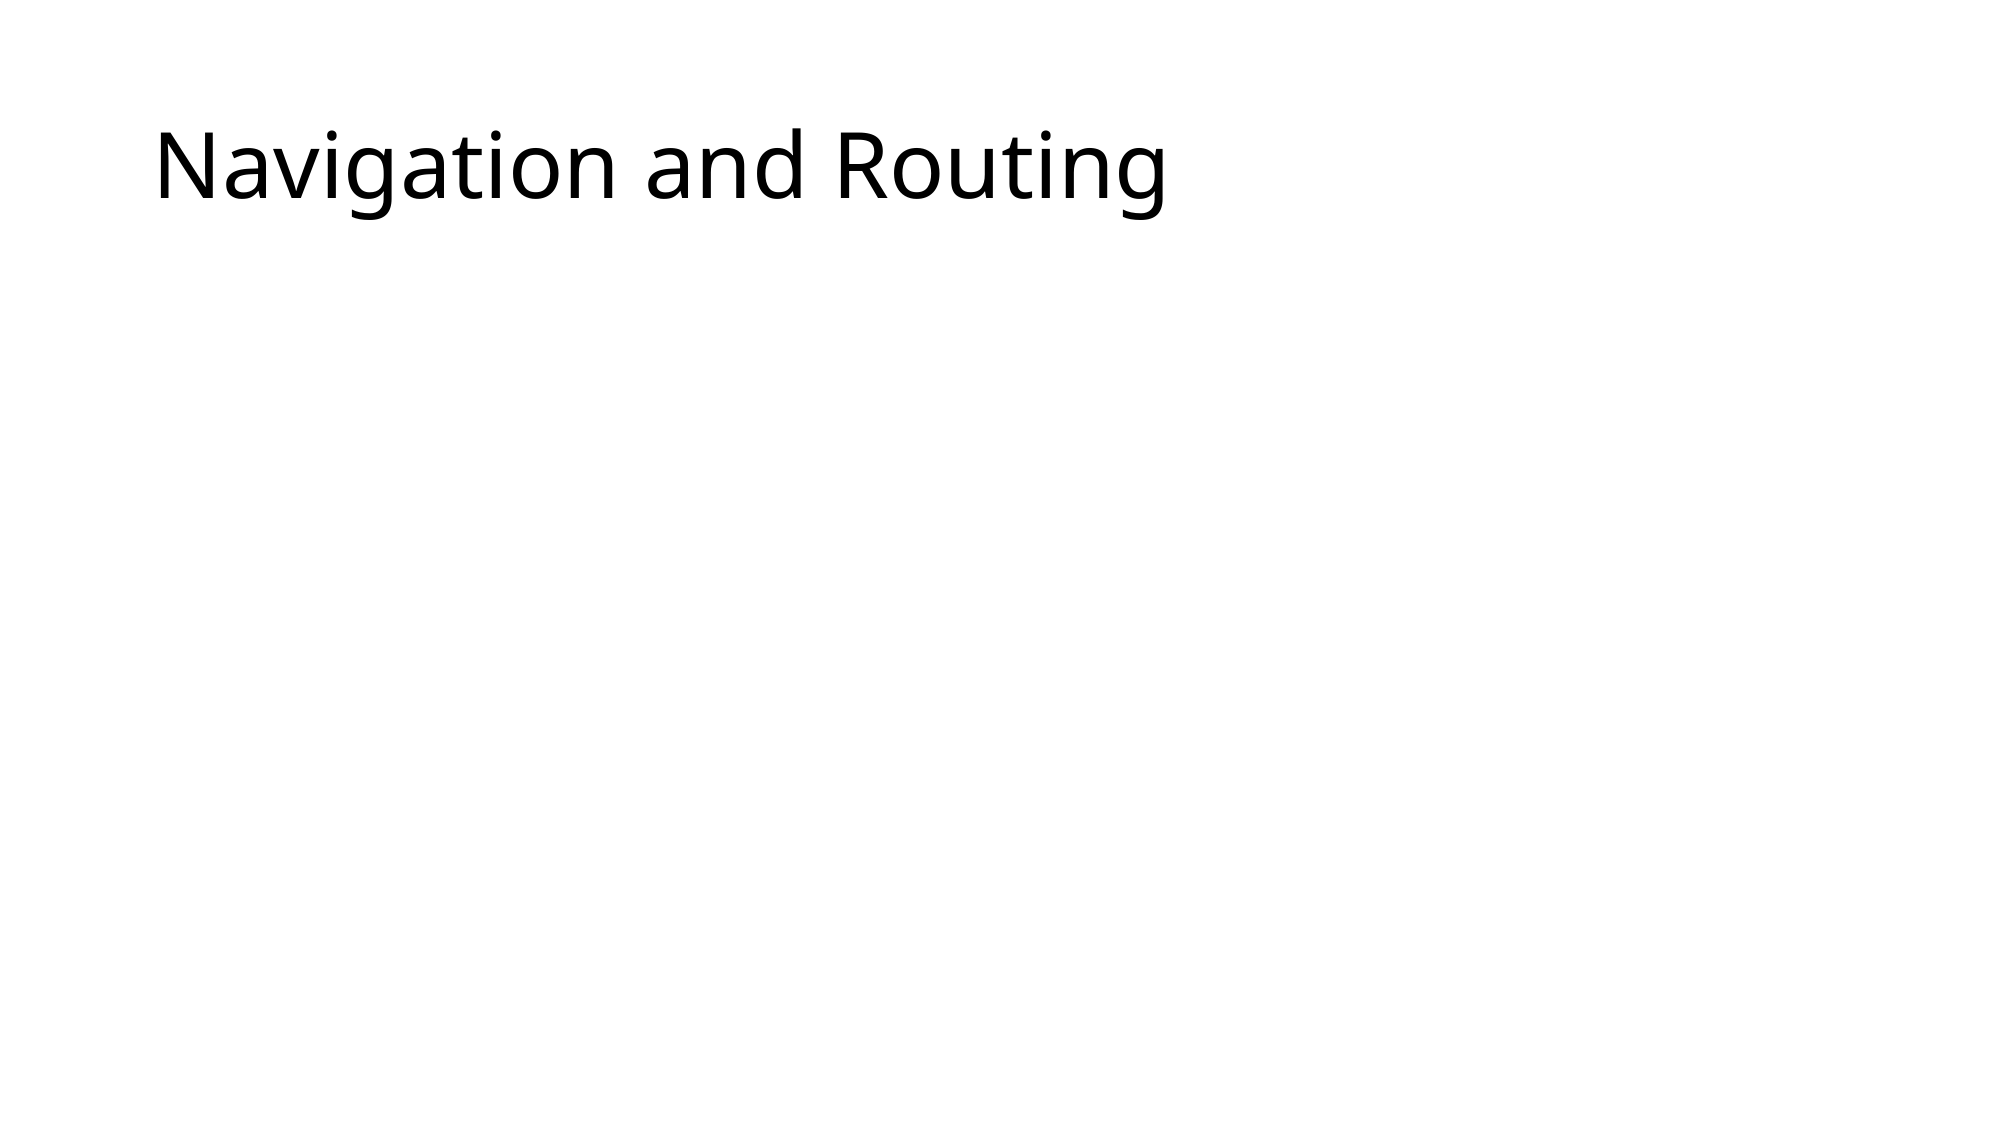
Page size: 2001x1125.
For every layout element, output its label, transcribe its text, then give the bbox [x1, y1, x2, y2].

title Navigation and Routing [137, 59, 1863, 278]
